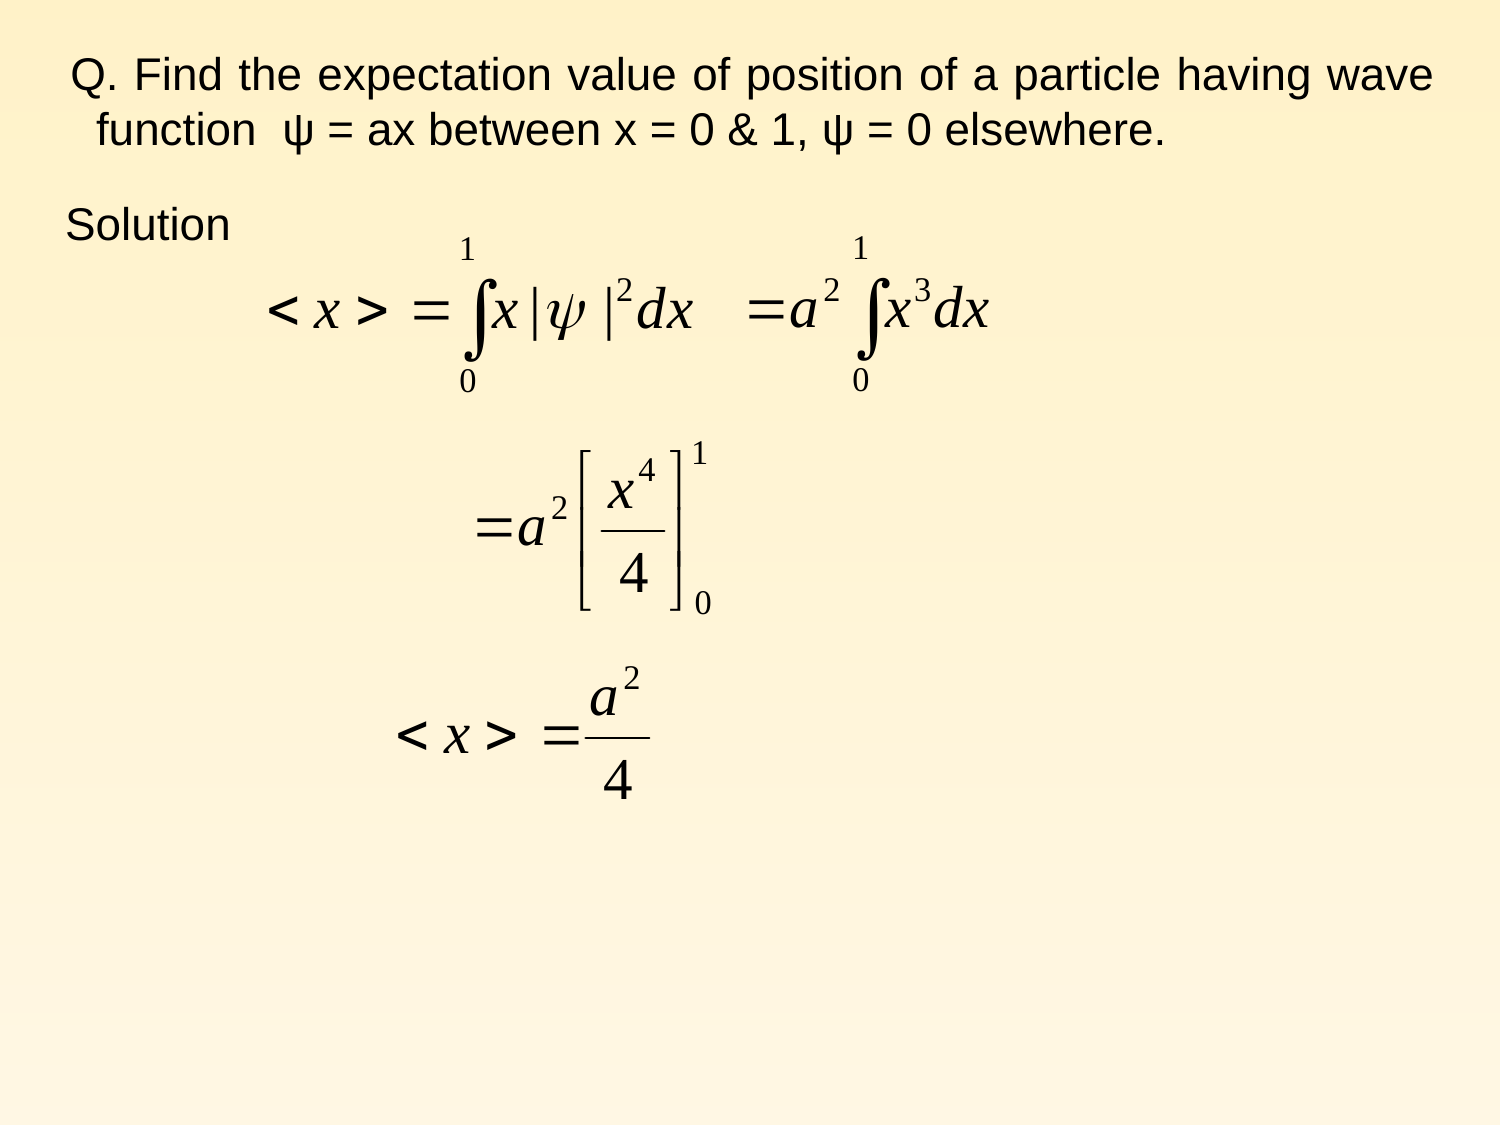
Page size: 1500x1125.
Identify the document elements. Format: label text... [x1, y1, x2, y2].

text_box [387, 714, 524, 769]
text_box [529, 648, 663, 813]
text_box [257, 288, 396, 344]
text_box Q. Find the expectation value of position of a particle having wave function ψ = ax between x = 0 & 1, ψ = 0 elsewhere. [24, 37, 1450, 200]
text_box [734, 218, 1001, 407]
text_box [462, 426, 724, 626]
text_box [399, 219, 705, 408]
text_box Solution [24, 200, 313, 247]
